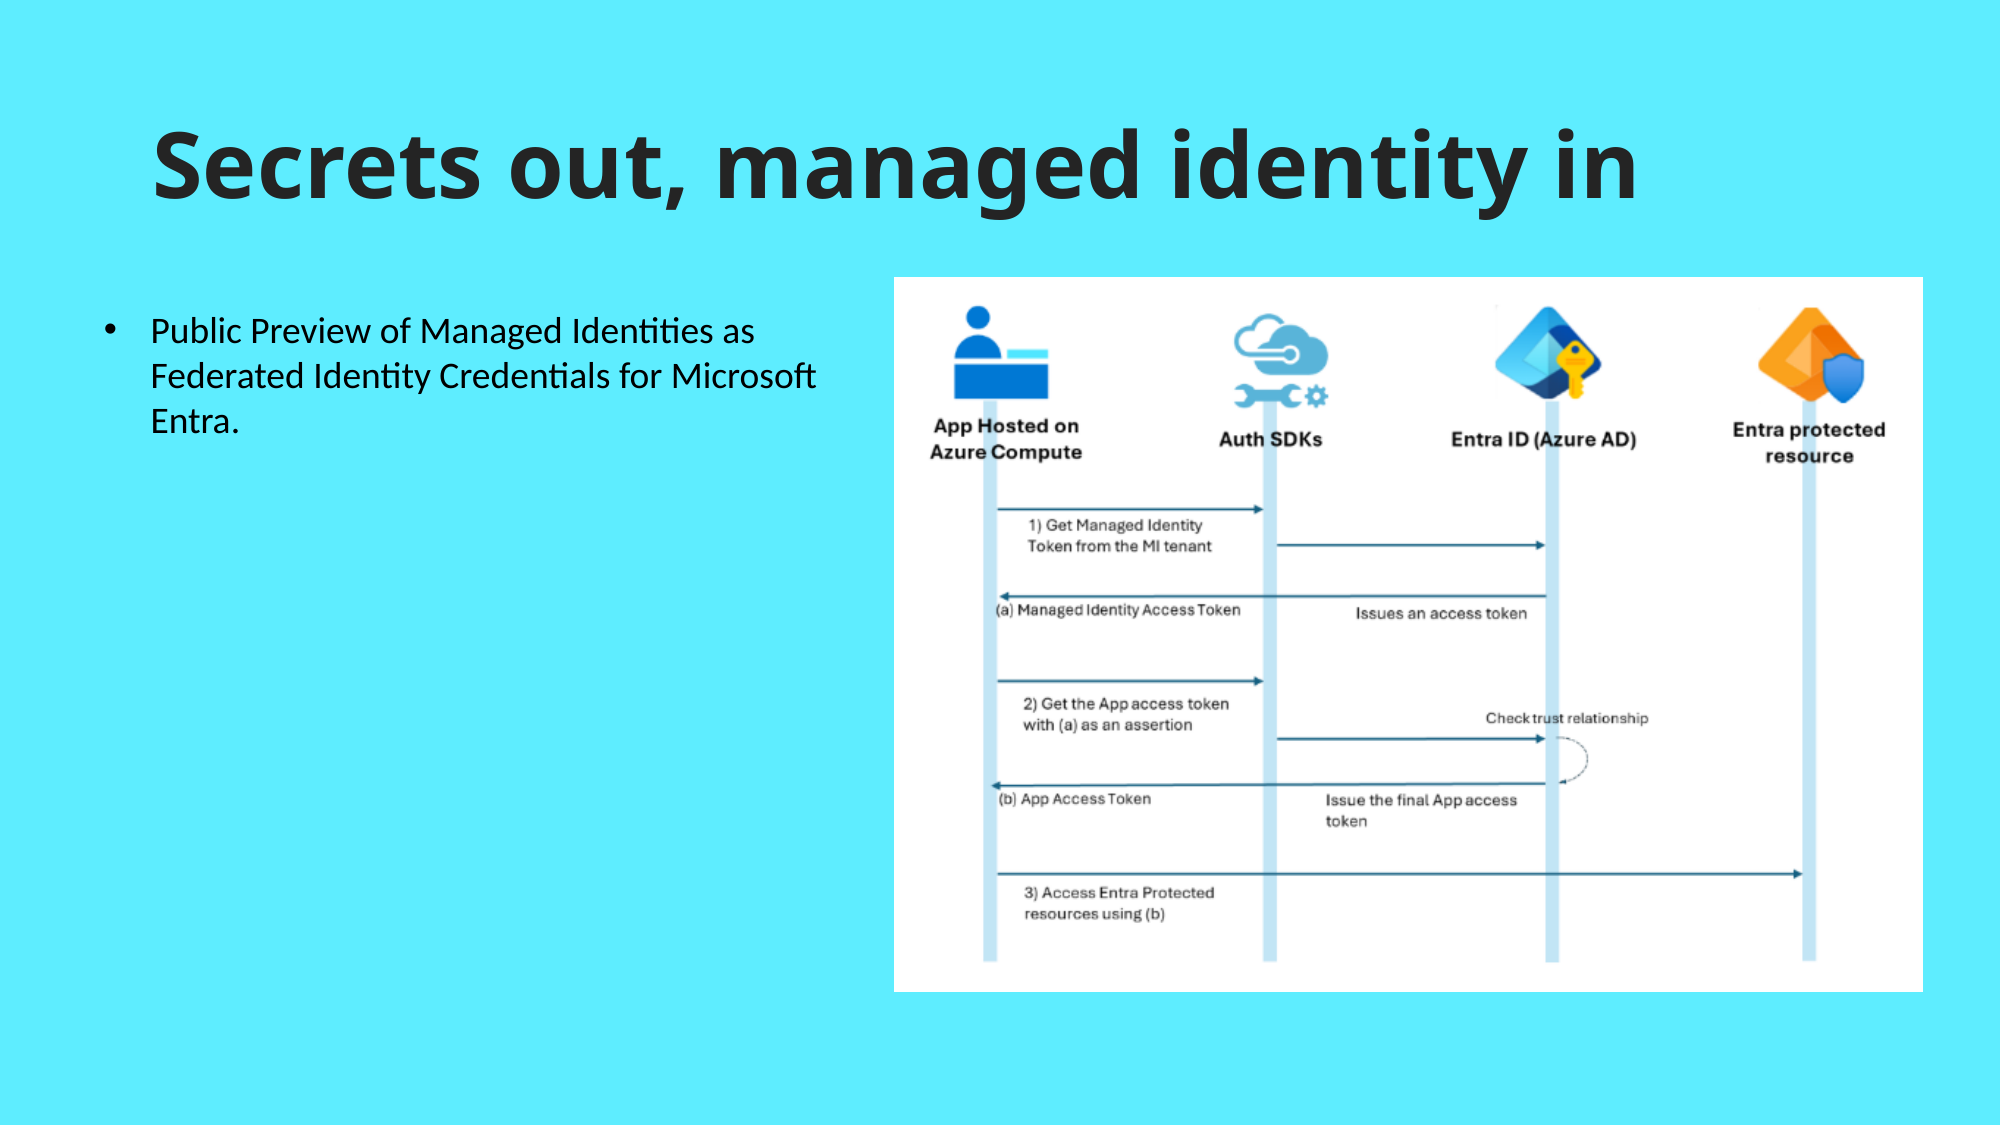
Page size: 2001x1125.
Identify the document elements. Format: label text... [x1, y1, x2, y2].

text_box Public Preview of Managed Identities as Federated Identity Credentials for Microsoft Entra. [88, 298, 859, 538]
title Secrets out, managed identity in [137, 59, 1863, 278]
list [894, 277, 1923, 992]
